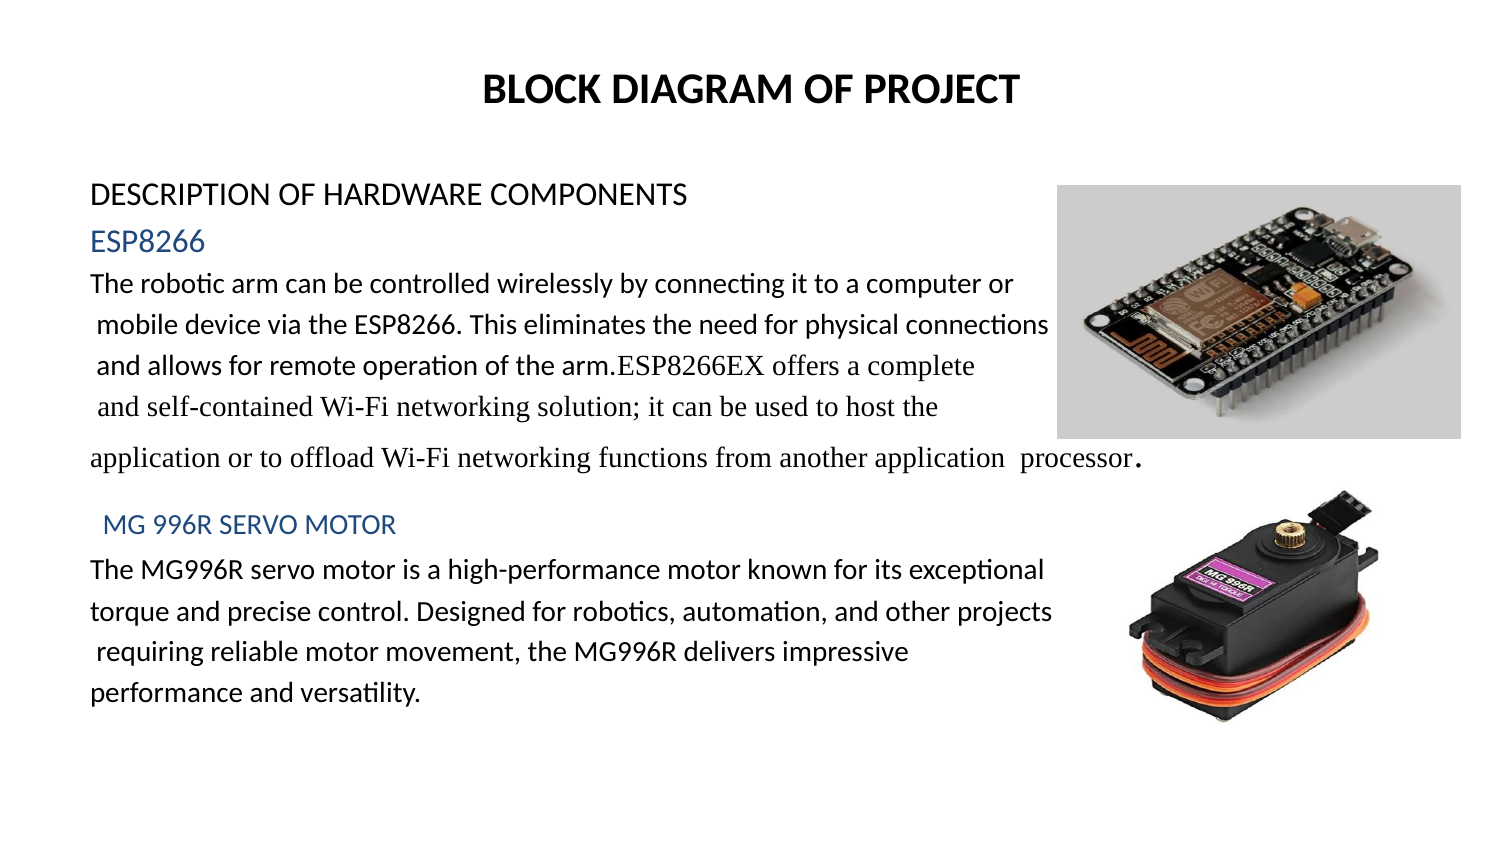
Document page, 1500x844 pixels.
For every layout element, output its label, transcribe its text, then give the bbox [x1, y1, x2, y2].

picture [1068, 483, 1427, 739]
title BLOCK DIAGRAM OF PROJECT [76, 32, 1427, 141]
list DESCRIPTION OF HARDWARE COMPONENTS ESP8266 The robotic arm can be controlled wirelessly by connecting it to a computer or mobile device via the ESP8266. This eliminates the need for physical connections and allows for remote operation of the arm.ESP8266EX offers a complete and self-contained Wi-Fi networking solution; it can be used to host the application or to offload Wi-Fi networking functions from another application processor. MG 996R SERVO MOTOR The MG996R servo motor is a high-performance motor known for its exceptional torque and precise control. Designed for robotics, automation, and other projects requiring reliable motor movement, the MG996R delivers impressive performance and versatility. [75, 164, 1425, 754]
picture [1056, 185, 1461, 440]
